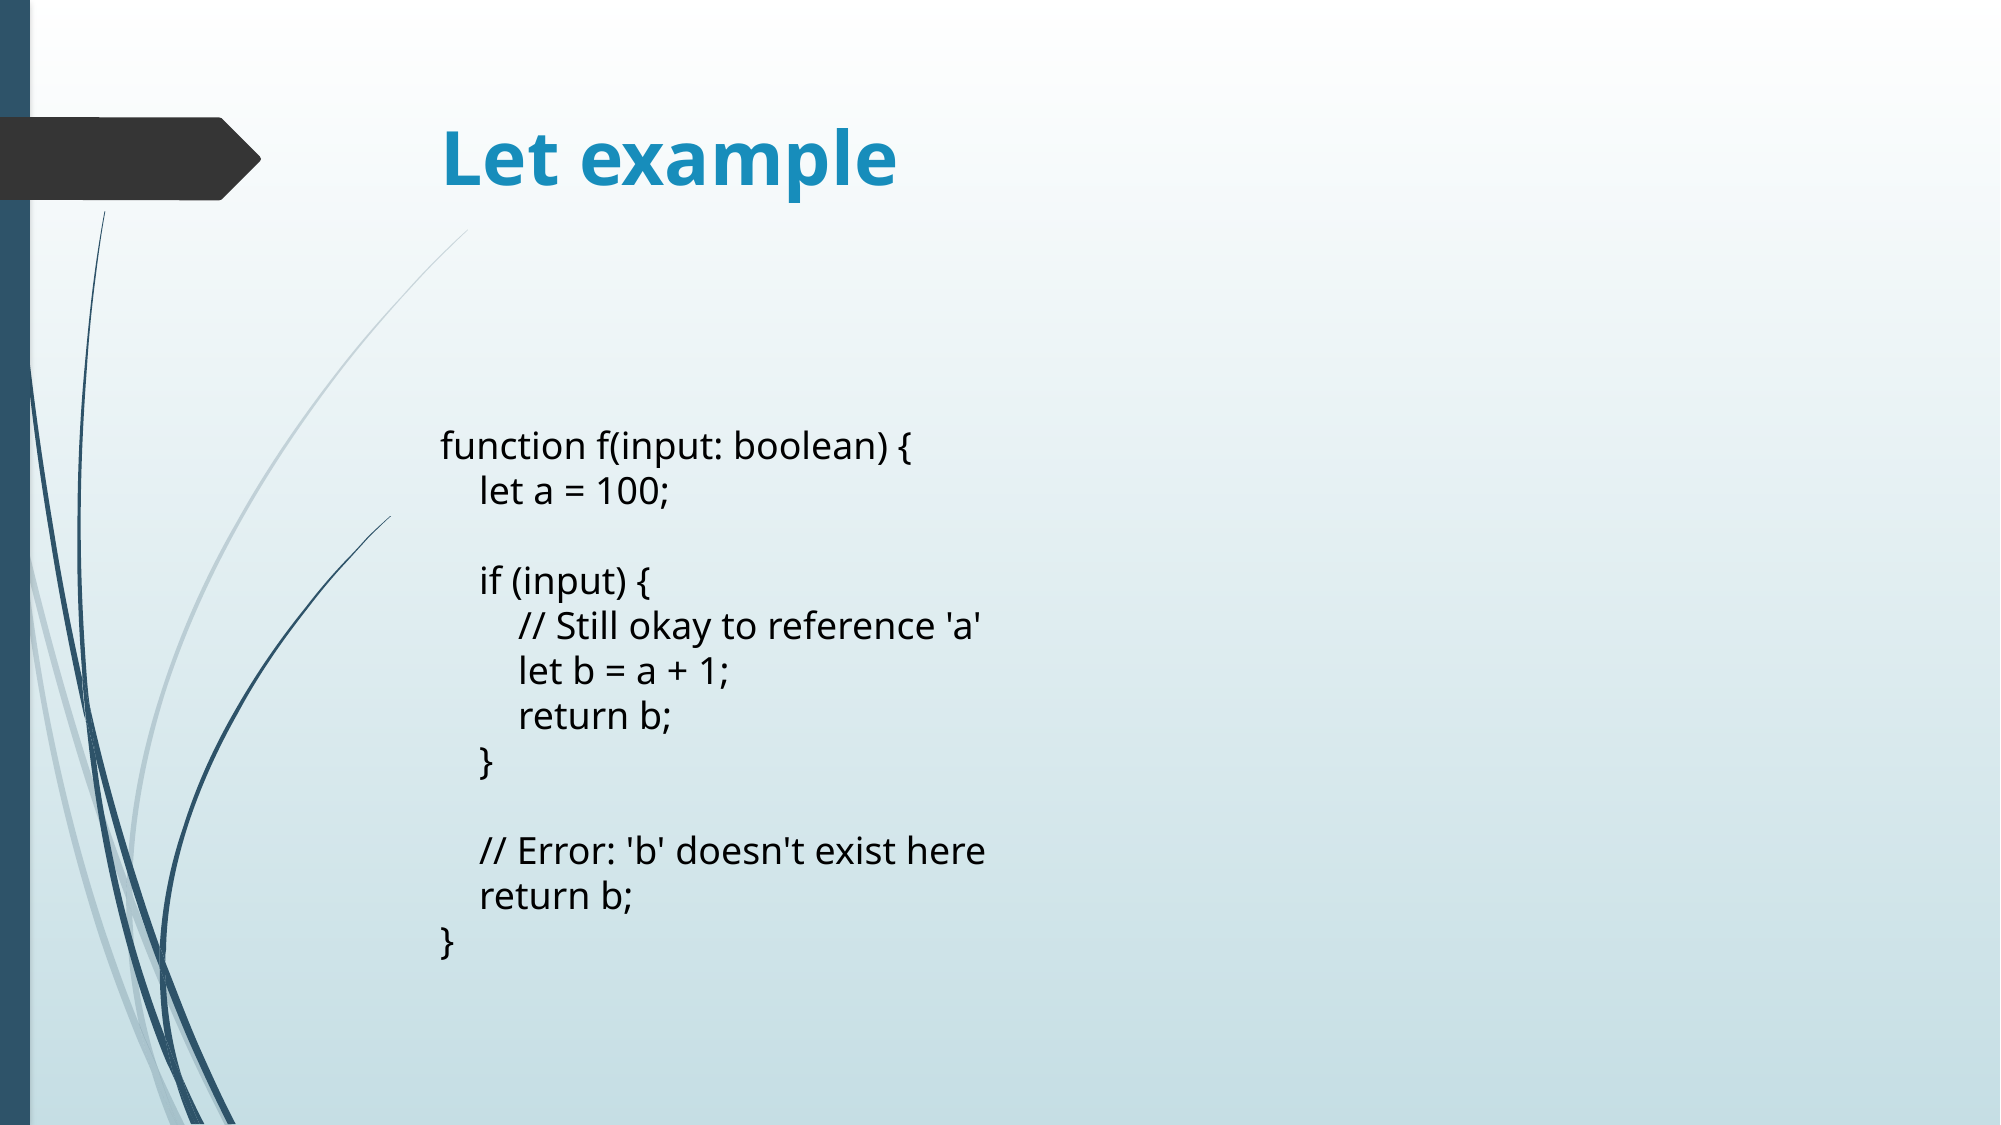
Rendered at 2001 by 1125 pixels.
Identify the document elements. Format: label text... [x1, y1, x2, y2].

title Let example [425, 102, 1888, 313]
text_box function f(input: boolean) { let a = 100; if (input) { // Still okay to reference 'a' let b = a + 1; return b; } // Error: 'b' doesn't exist here return b; } [425, 415, 1888, 970]
